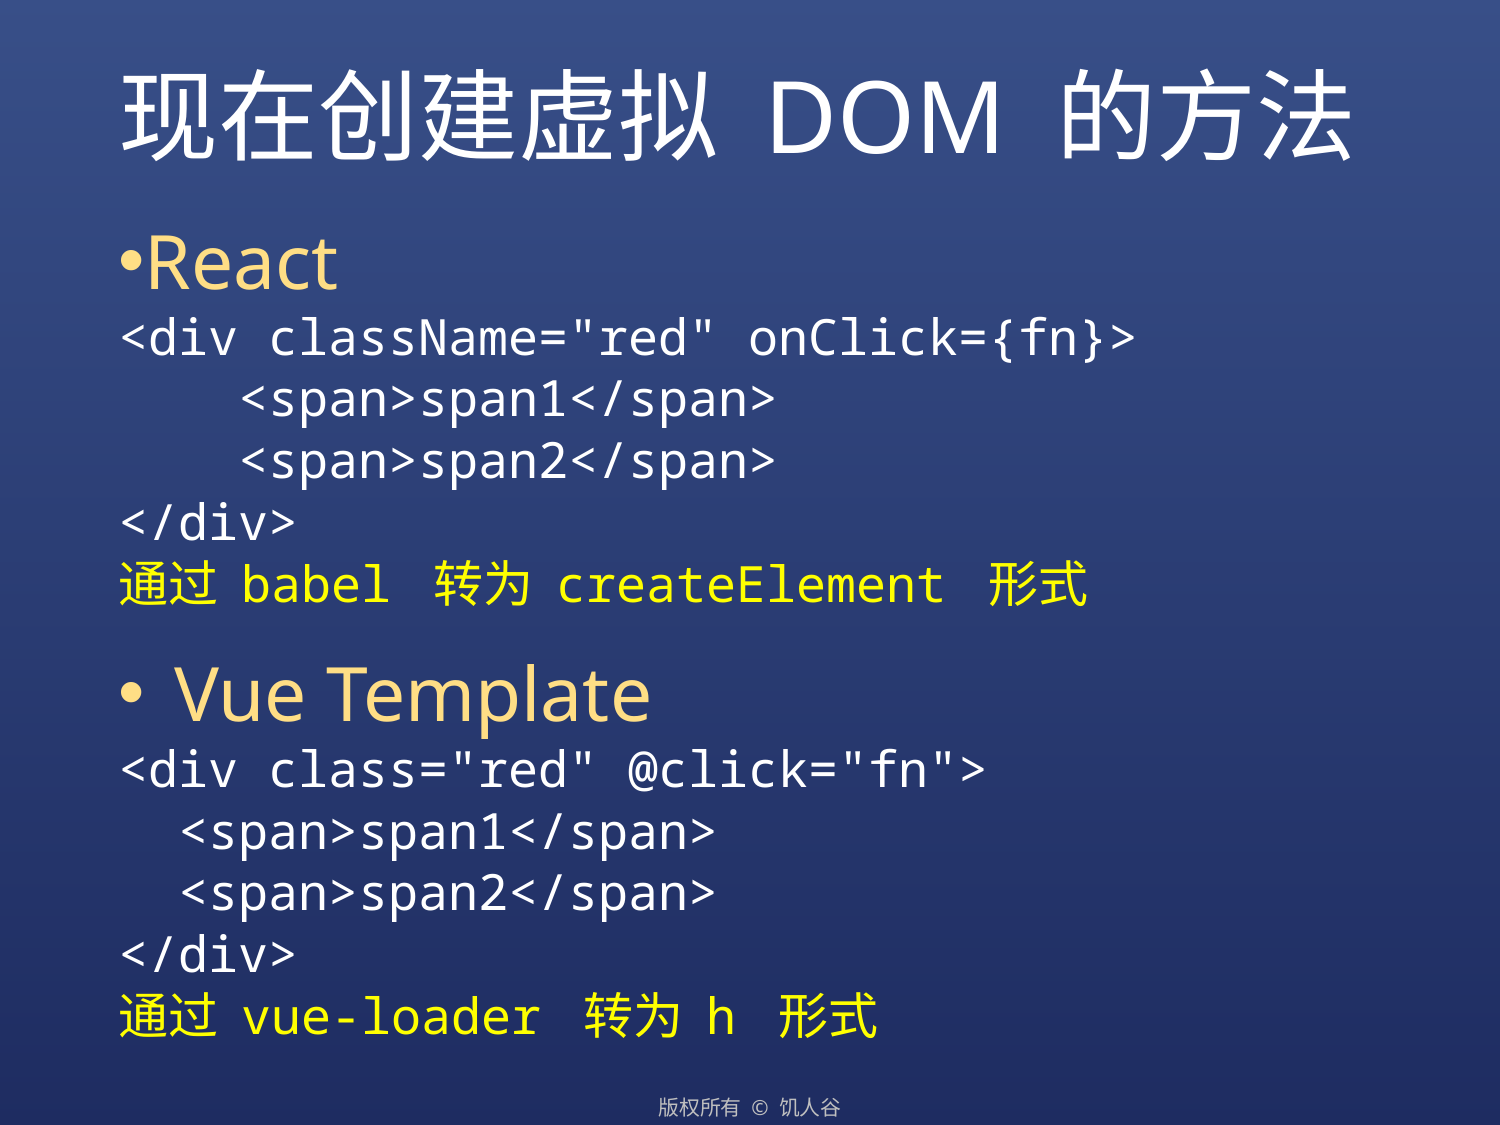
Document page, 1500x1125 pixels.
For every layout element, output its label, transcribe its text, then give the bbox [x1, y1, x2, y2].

list React <div className="red" onClick={fn}> <span>span1</span> <span>span2</span> </div> 通过 babel 转为 createElement 形式 Vue Template <div class="red" @click="fn"> <span>span1</span> <span>span2</span> </div> 通过 vue-loader 转为 h 形式 [103, 206, 1397, 1090]
title 现在创建虚拟 DOM 的方法 [103, 59, 1397, 184]
